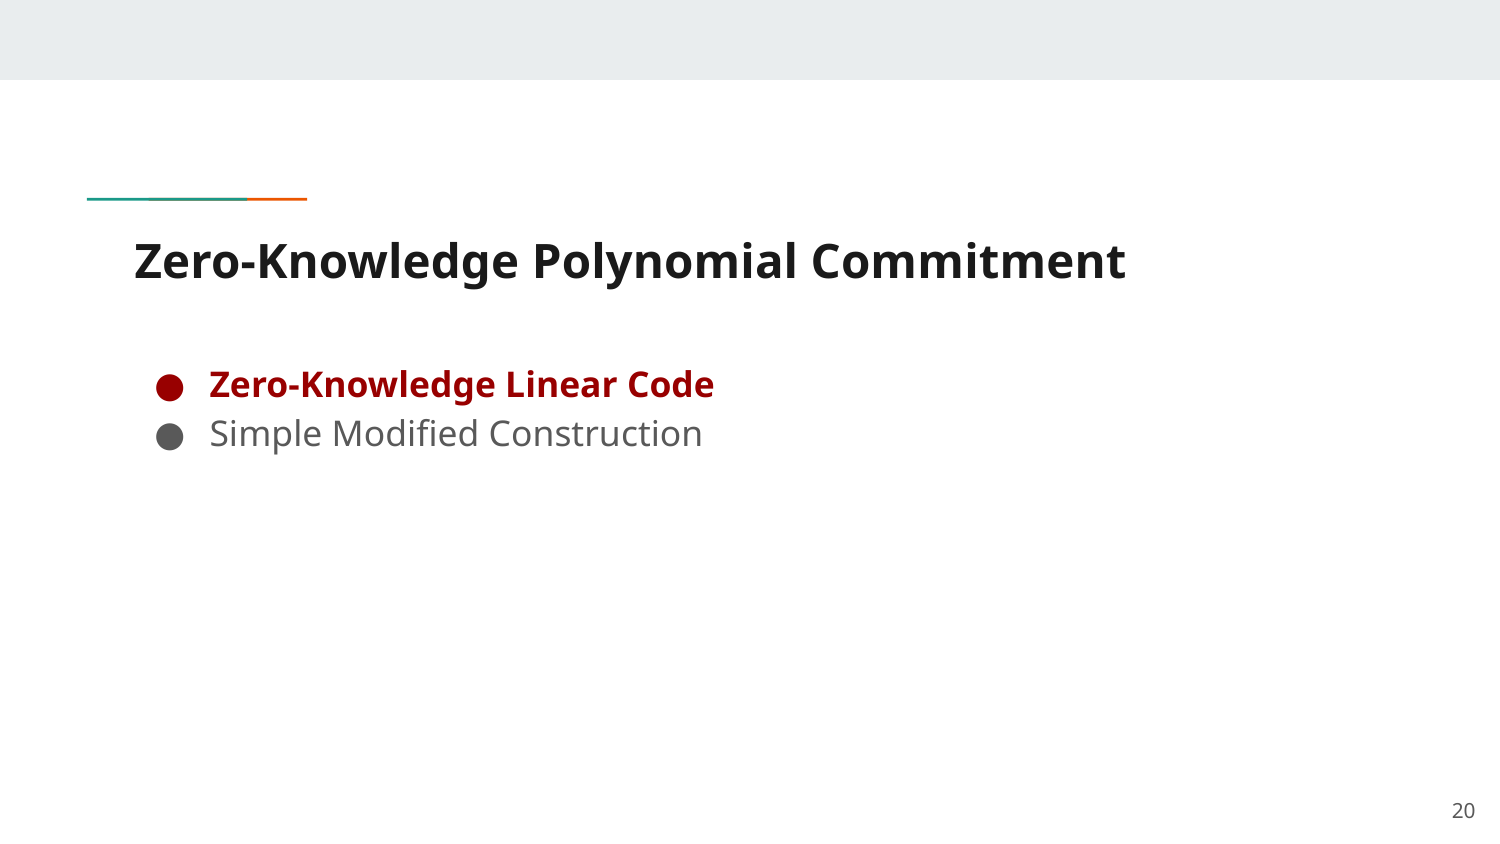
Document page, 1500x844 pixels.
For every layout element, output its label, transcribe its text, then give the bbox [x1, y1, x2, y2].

list Zero-Knowledge Linear Code Simple Modified Construction [119, 341, 1381, 712]
title Zero-Knowledge Polynomial Commitment [119, 216, 1381, 305]
slide_number ‹#› [1400, 779, 1491, 844]
